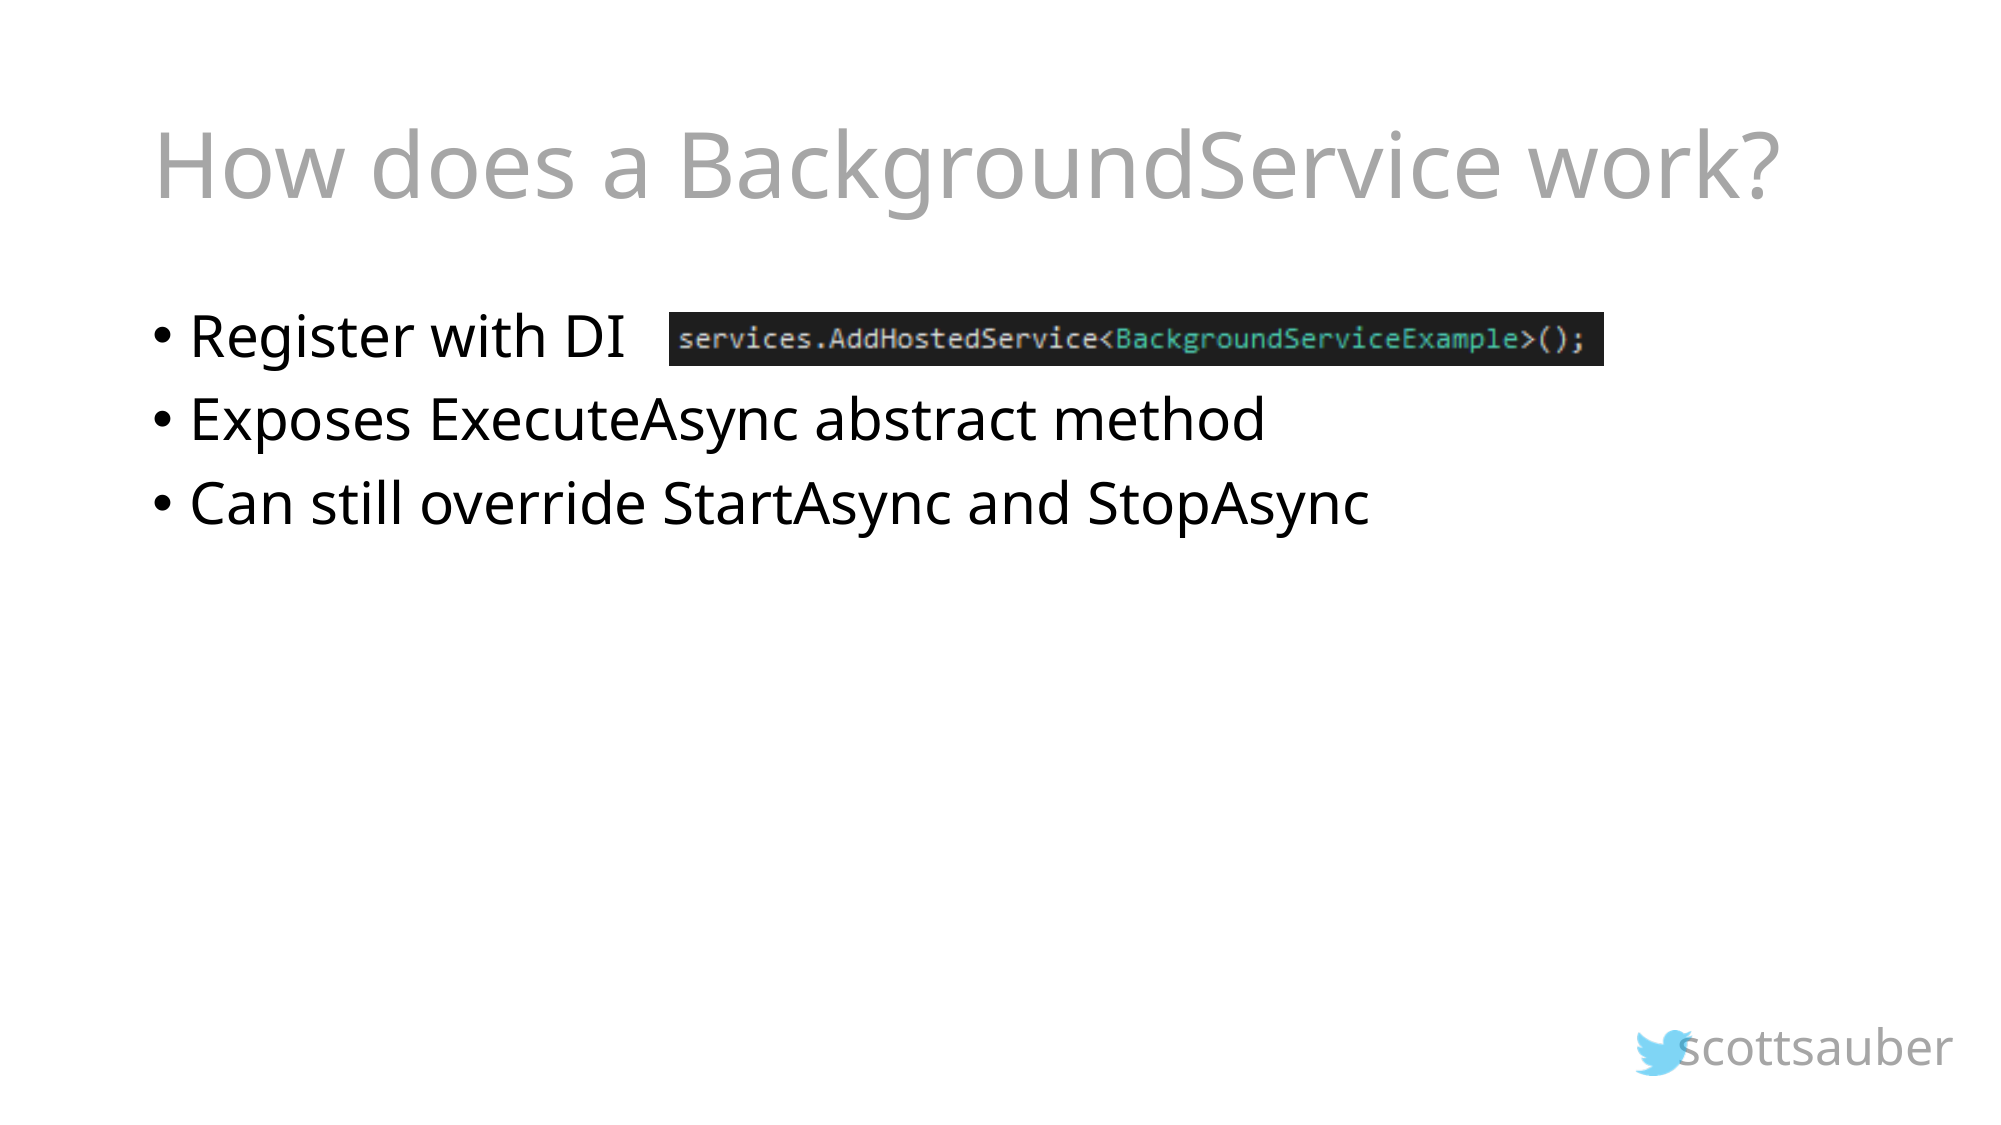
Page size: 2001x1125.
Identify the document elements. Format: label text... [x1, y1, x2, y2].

picture [669, 312, 1605, 367]
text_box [1635, 1014, 1986, 1093]
title How does a BackgroundService work? [137, 59, 1863, 278]
list Register with DI Exposes ExecuteAsync abstract method Can still override StartAsync and StopAsync [137, 299, 1863, 1084]
